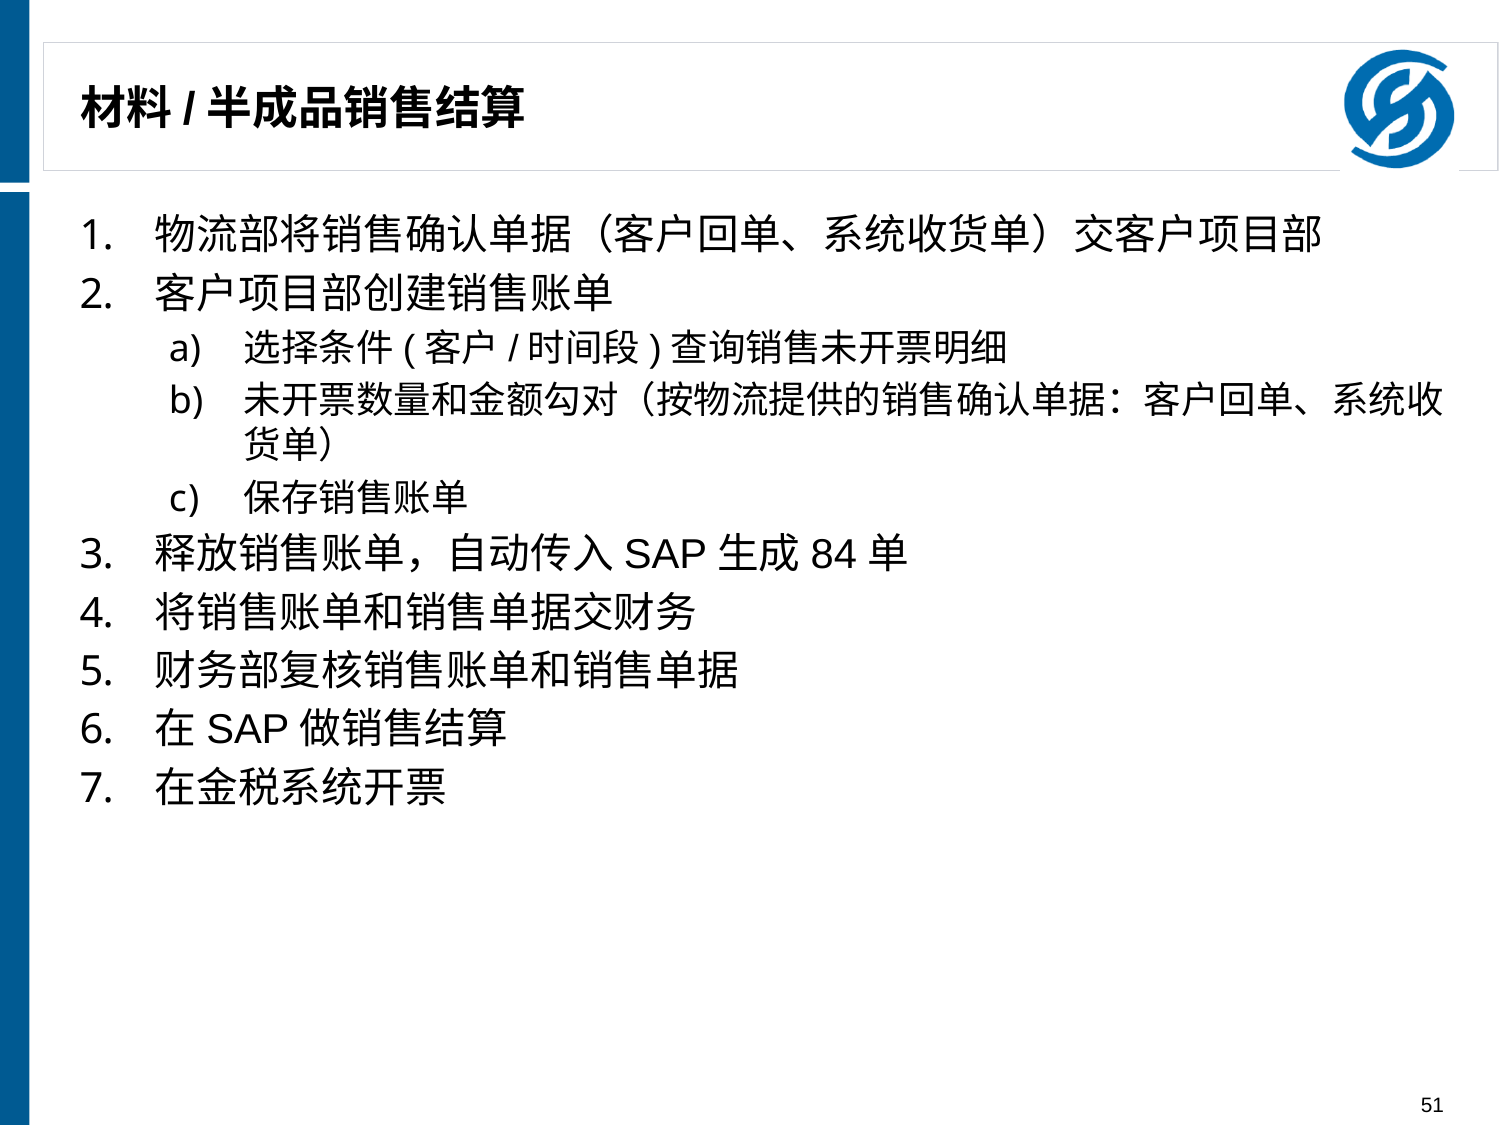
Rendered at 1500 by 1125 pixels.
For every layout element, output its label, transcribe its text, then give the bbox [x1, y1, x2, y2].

slide_number 51 [1317, 1089, 1460, 1118]
list 物流部将销售确认单据（客户回单、系统收货单）交客户项目部 客户项目部创建销售账单 选择条件(客户/时间段)查询销售未开票明细 未开票数量和金额勾对（按物流提供的销售确认单据：客户回单、系统收货单） 保存销售账单 释放销售账单，自动传入SAP生成84单 将销售账单和销售单据交财务 财务部复核销售账单和销售单据 在SAP做销售结算 在金税系统开票 [64, 207, 1460, 1059]
picture [1340, 47, 1459, 171]
title 材料/半成品销售结算 [65, 46, 1011, 166]
